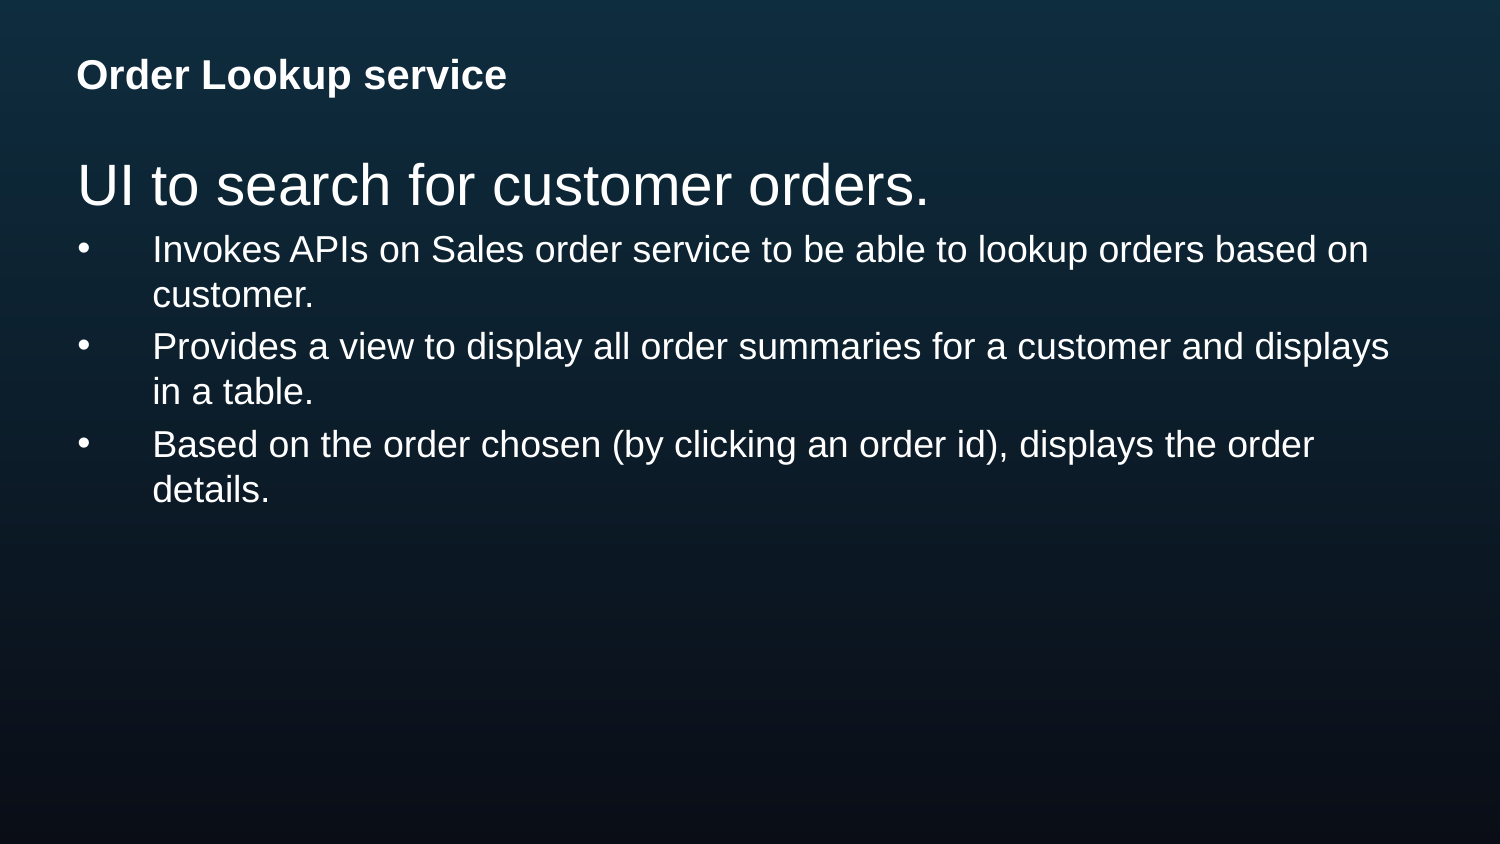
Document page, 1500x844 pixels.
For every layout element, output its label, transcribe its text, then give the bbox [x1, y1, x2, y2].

list UI to search for customer orders. Invokes APIs on Sales order service to be able to lookup orders based on customer. Provides a view to display all order summaries for a customer and displays in a table. Based on the order chosen (by clicking an order id), displays the order details. [62, 139, 1438, 709]
title Order Lookup service [61, 40, 1438, 116]
